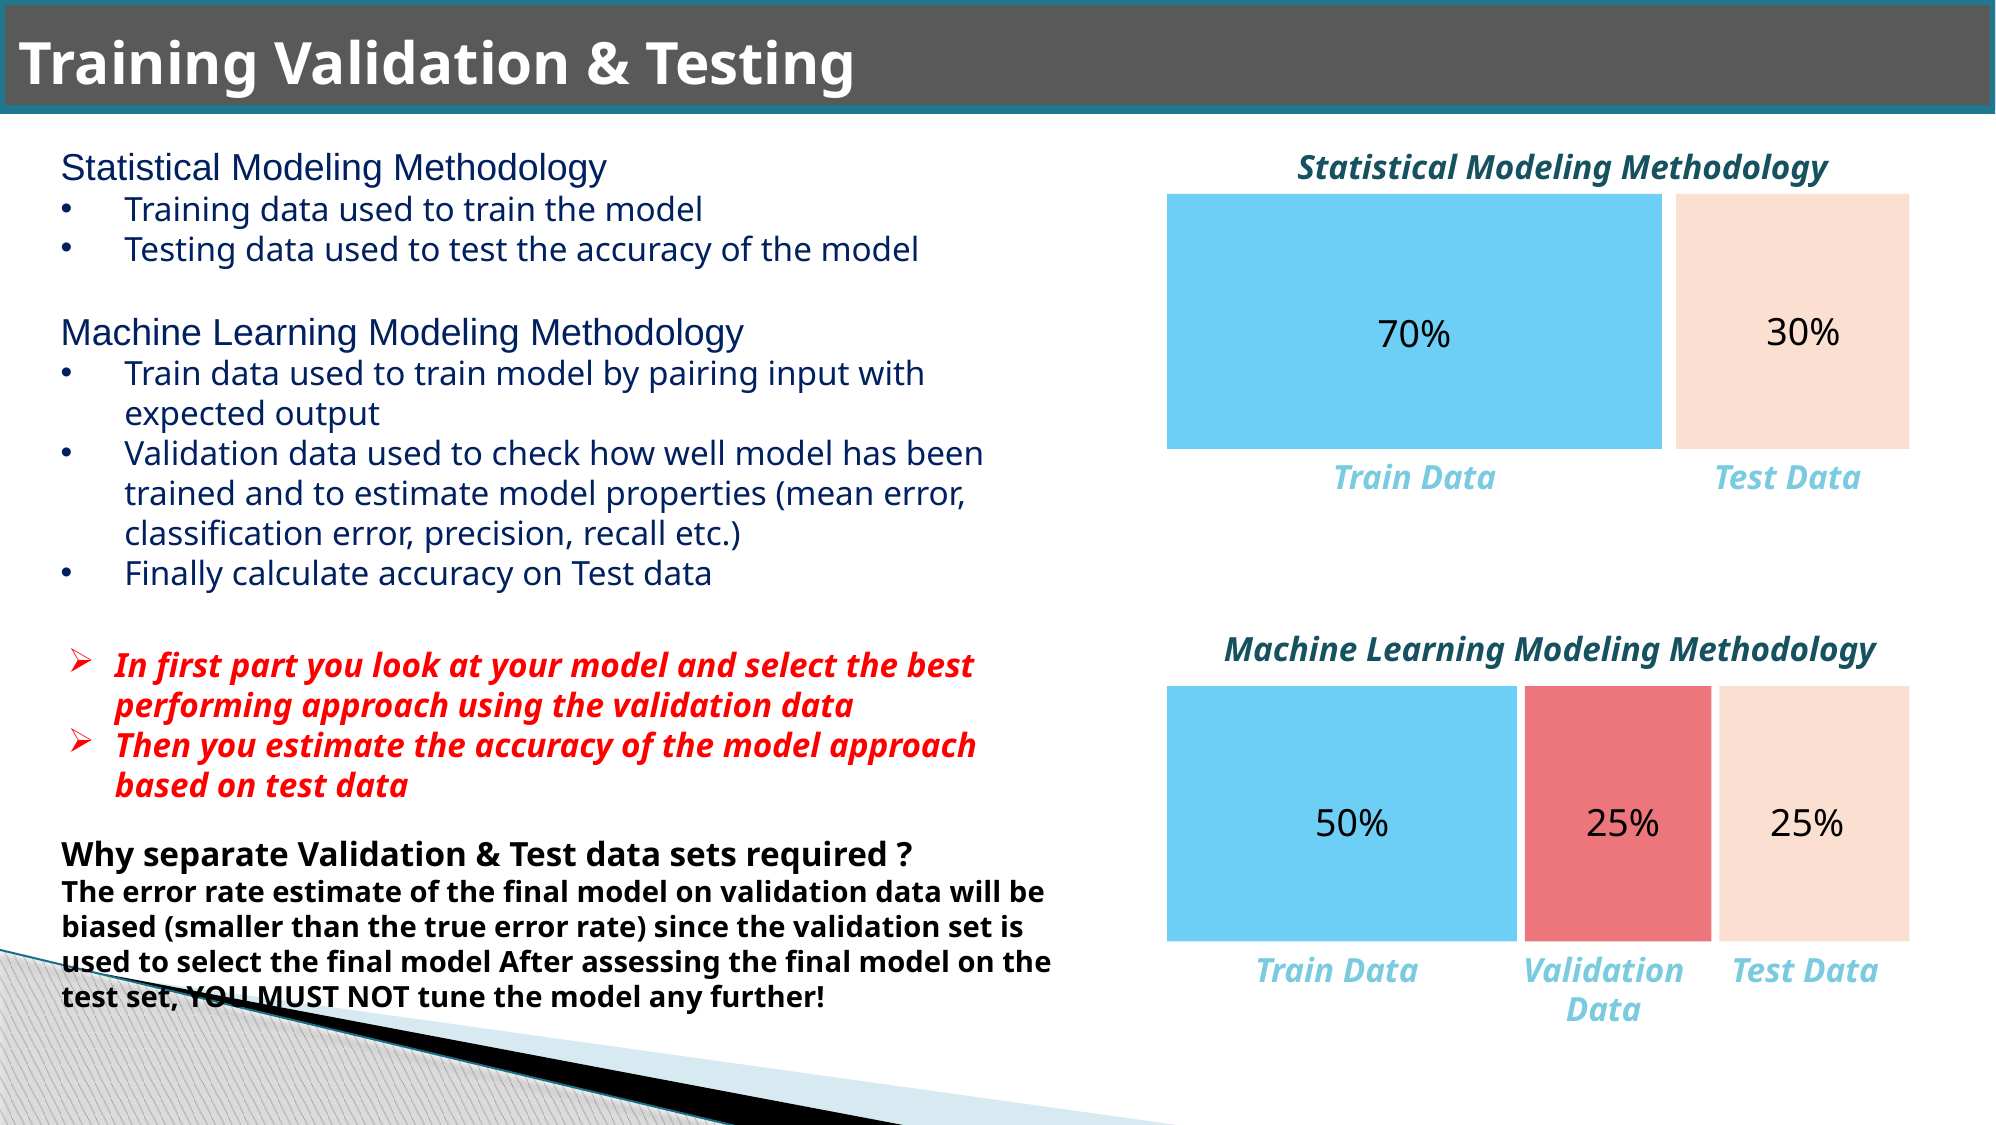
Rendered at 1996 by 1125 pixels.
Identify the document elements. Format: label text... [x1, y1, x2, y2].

text_box Machine Learning Modeling Methodology [1191, 620, 1910, 675]
text_box Statistical Modeling Methodology [1254, 138, 1872, 194]
text_box Test Data [1716, 941, 1917, 996]
text_box Why separate Validation & Test data sets required ? The error rate estimate of the final model on validation data will be biased (smaller than the true error rate) since the validation set is used to select the final model After assessing the final model on the test set, YOU MUST NOT tune the model any further! [46, 826, 1108, 1021]
text_box [1520, 682, 1715, 941]
text_box [1163, 682, 1521, 946]
text_box [1163, 189, 1666, 454]
text_box Training Validation & Testing [1, 16, 927, 105]
text_box 25% [1755, 791, 1860, 852]
text_box Train Data [1251, 449, 1578, 504]
text_box 70% [1362, 302, 1467, 363]
text_box Validation Data [1492, 941, 1716, 1036]
text_box Train Data [1173, 941, 1492, 996]
text_box Test Data [1676, 449, 1899, 504]
text_box 50% [1300, 791, 1405, 852]
text_box In first part you look at your model and select the best performing approach using the validation data Then you estimate the accuracy of the model approach based on test data [53, 637, 1052, 812]
text_box 25% [1571, 791, 1676, 852]
text_box 30% [1751, 300, 1856, 361]
text_box [1672, 189, 1914, 454]
text_box [1715, 682, 1914, 941]
text_box Statistical Modeling Methodology Training data used to train the model Testing data used to test the accuracy of the model Machine Learning Modeling Methodology Train data used to train model by pairing input with expected output Validation data used to check how well model has been trained and to estimate model properties (mean error, classification error, precision, recall etc.) Finally calculate accuracy on Test data [45, 135, 1062, 640]
